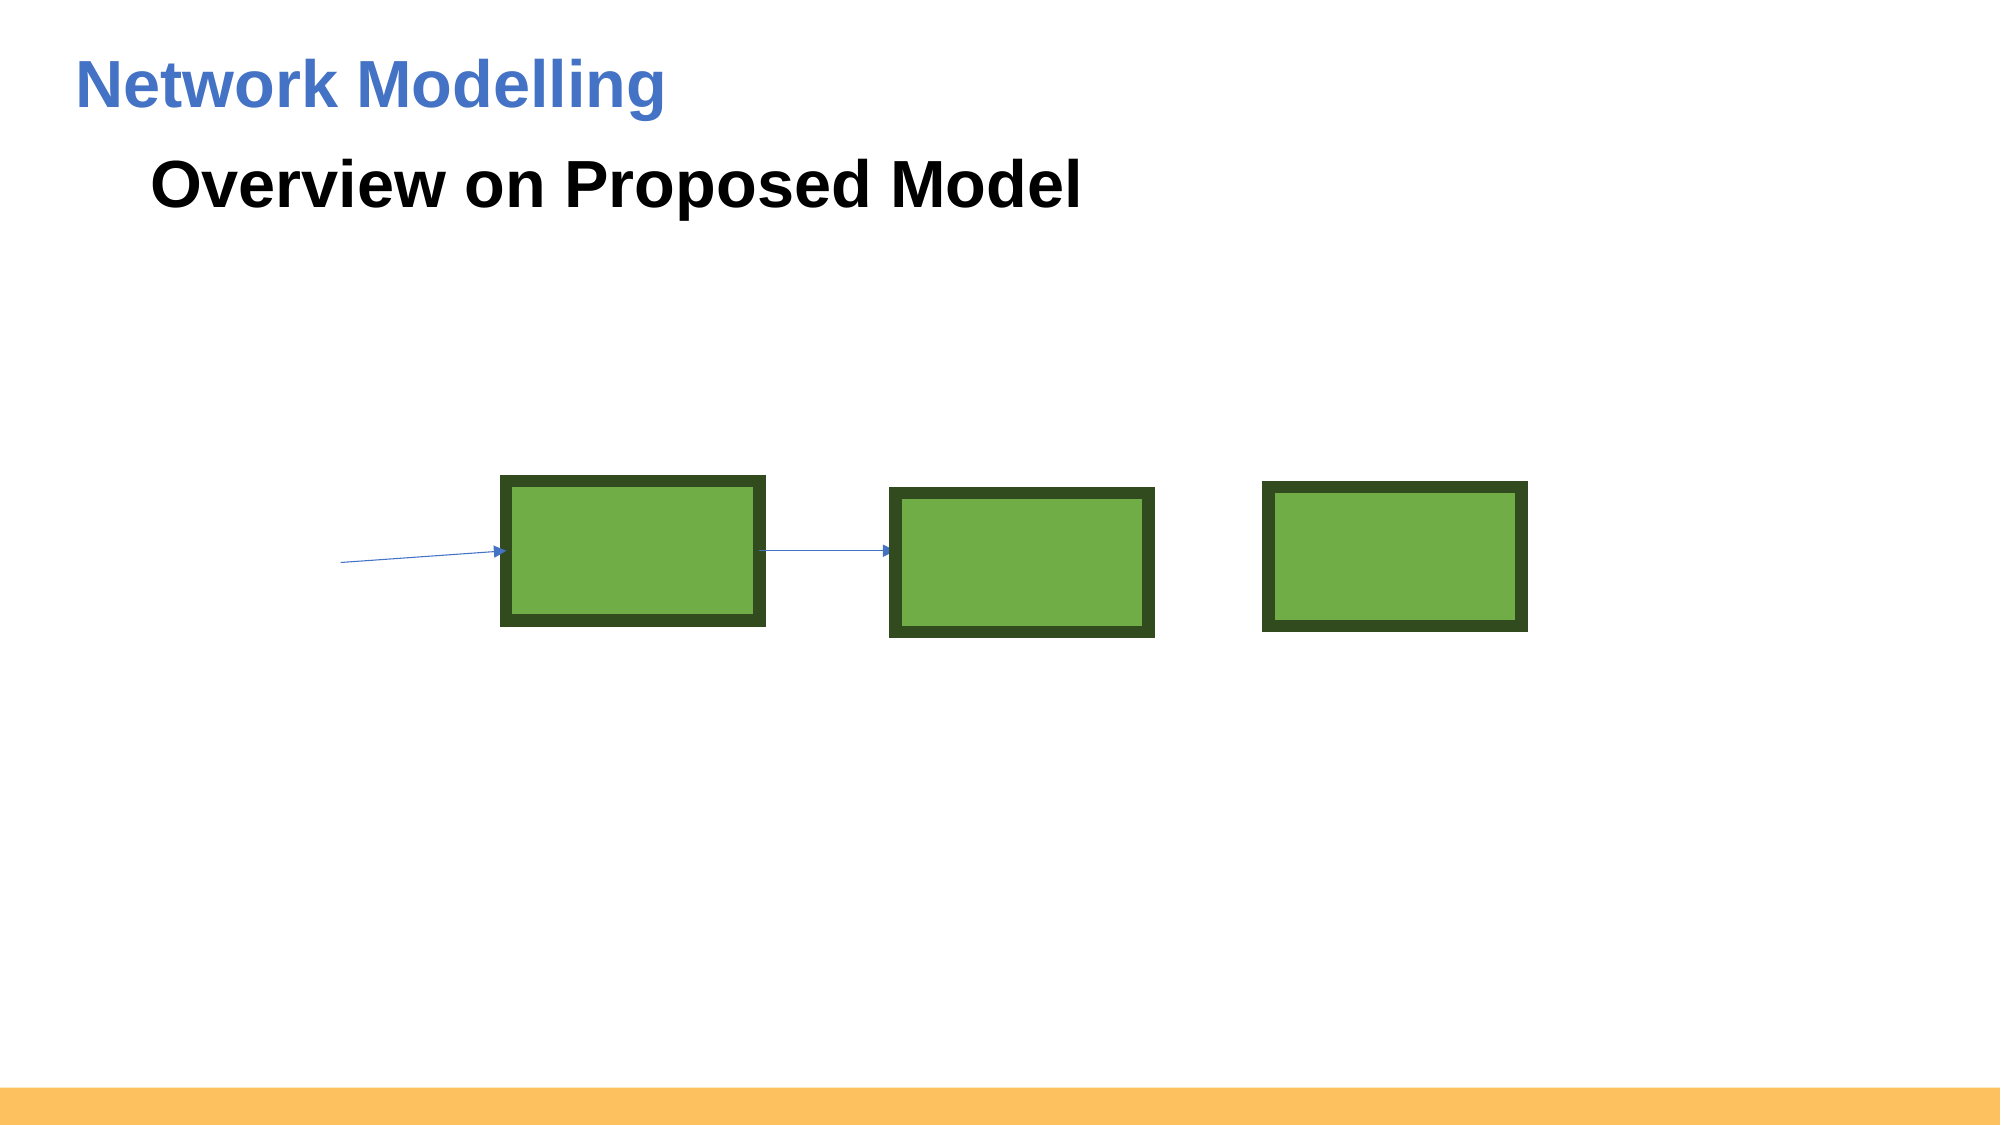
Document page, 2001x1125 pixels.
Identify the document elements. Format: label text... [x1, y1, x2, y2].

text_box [340, 550, 507, 563]
text_box [894, 492, 1149, 633]
list Overview on Proposed Model [0, 141, 2000, 232]
text_box [505, 480, 760, 621]
list Network Modelling [0, 40, 2000, 131]
text_box [1268, 486, 1523, 627]
